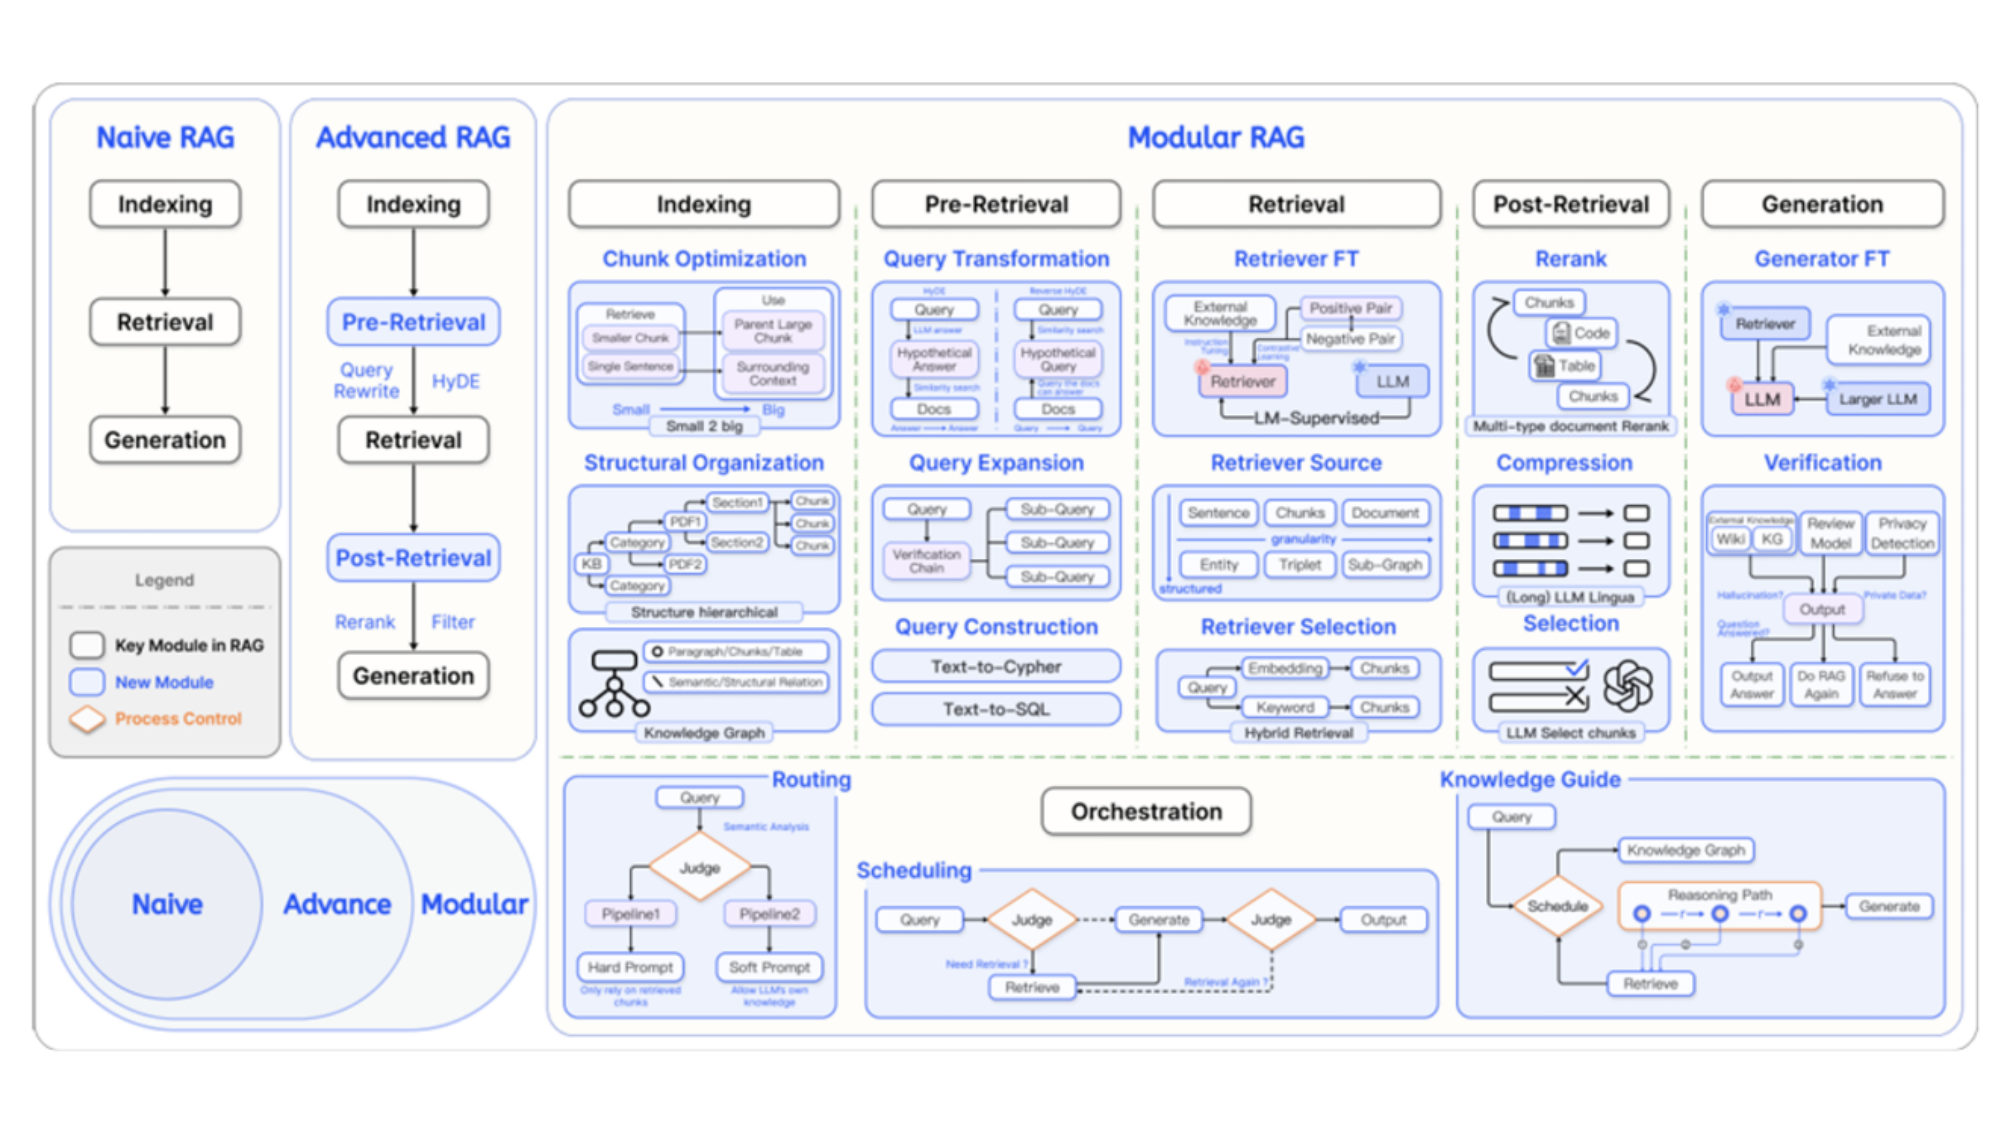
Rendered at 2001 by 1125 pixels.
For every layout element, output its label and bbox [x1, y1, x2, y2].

picture [19, 65, 1980, 1053]
